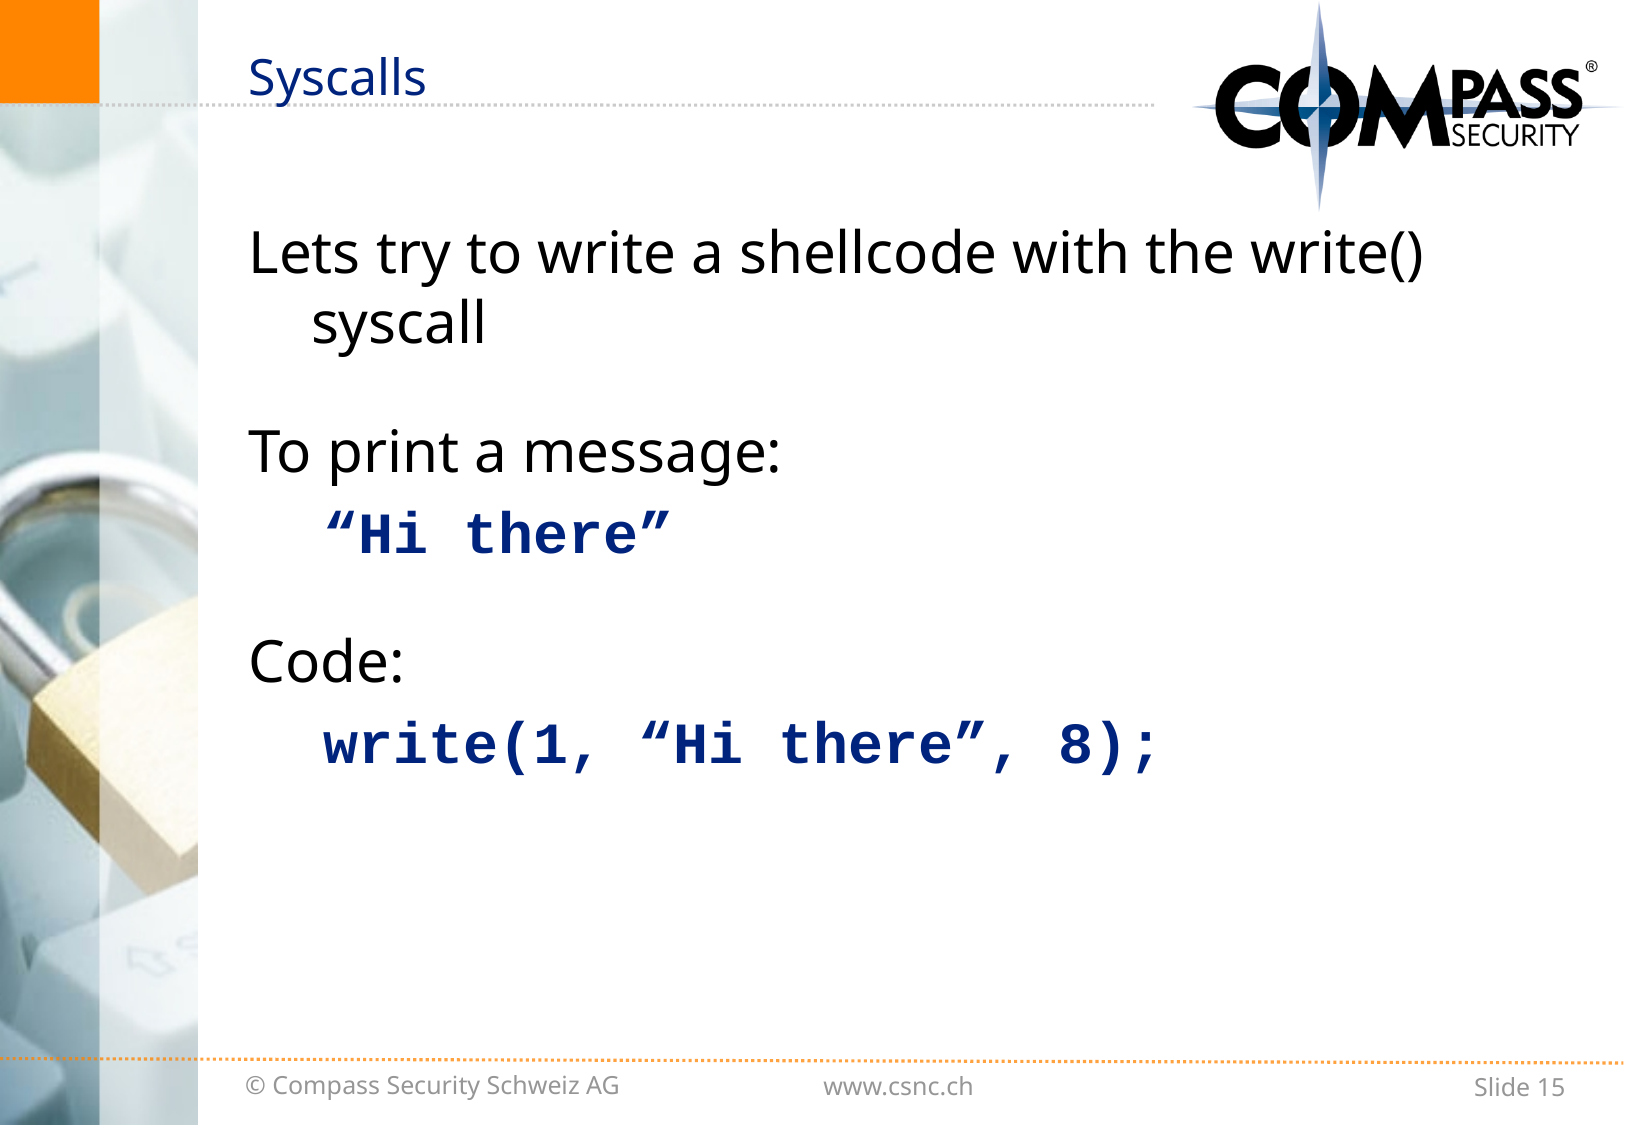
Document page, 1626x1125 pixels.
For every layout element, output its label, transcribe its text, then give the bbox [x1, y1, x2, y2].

list Lets try to write a shellcode with the write() syscall To print a message: “Hi there” Code: write(1, “Hi there”, 8); [233, 208, 1584, 1033]
title Syscalls [233, 0, 1144, 151]
picture [0, 0, 198, 1125]
picture [1192, 1, 1624, 212]
